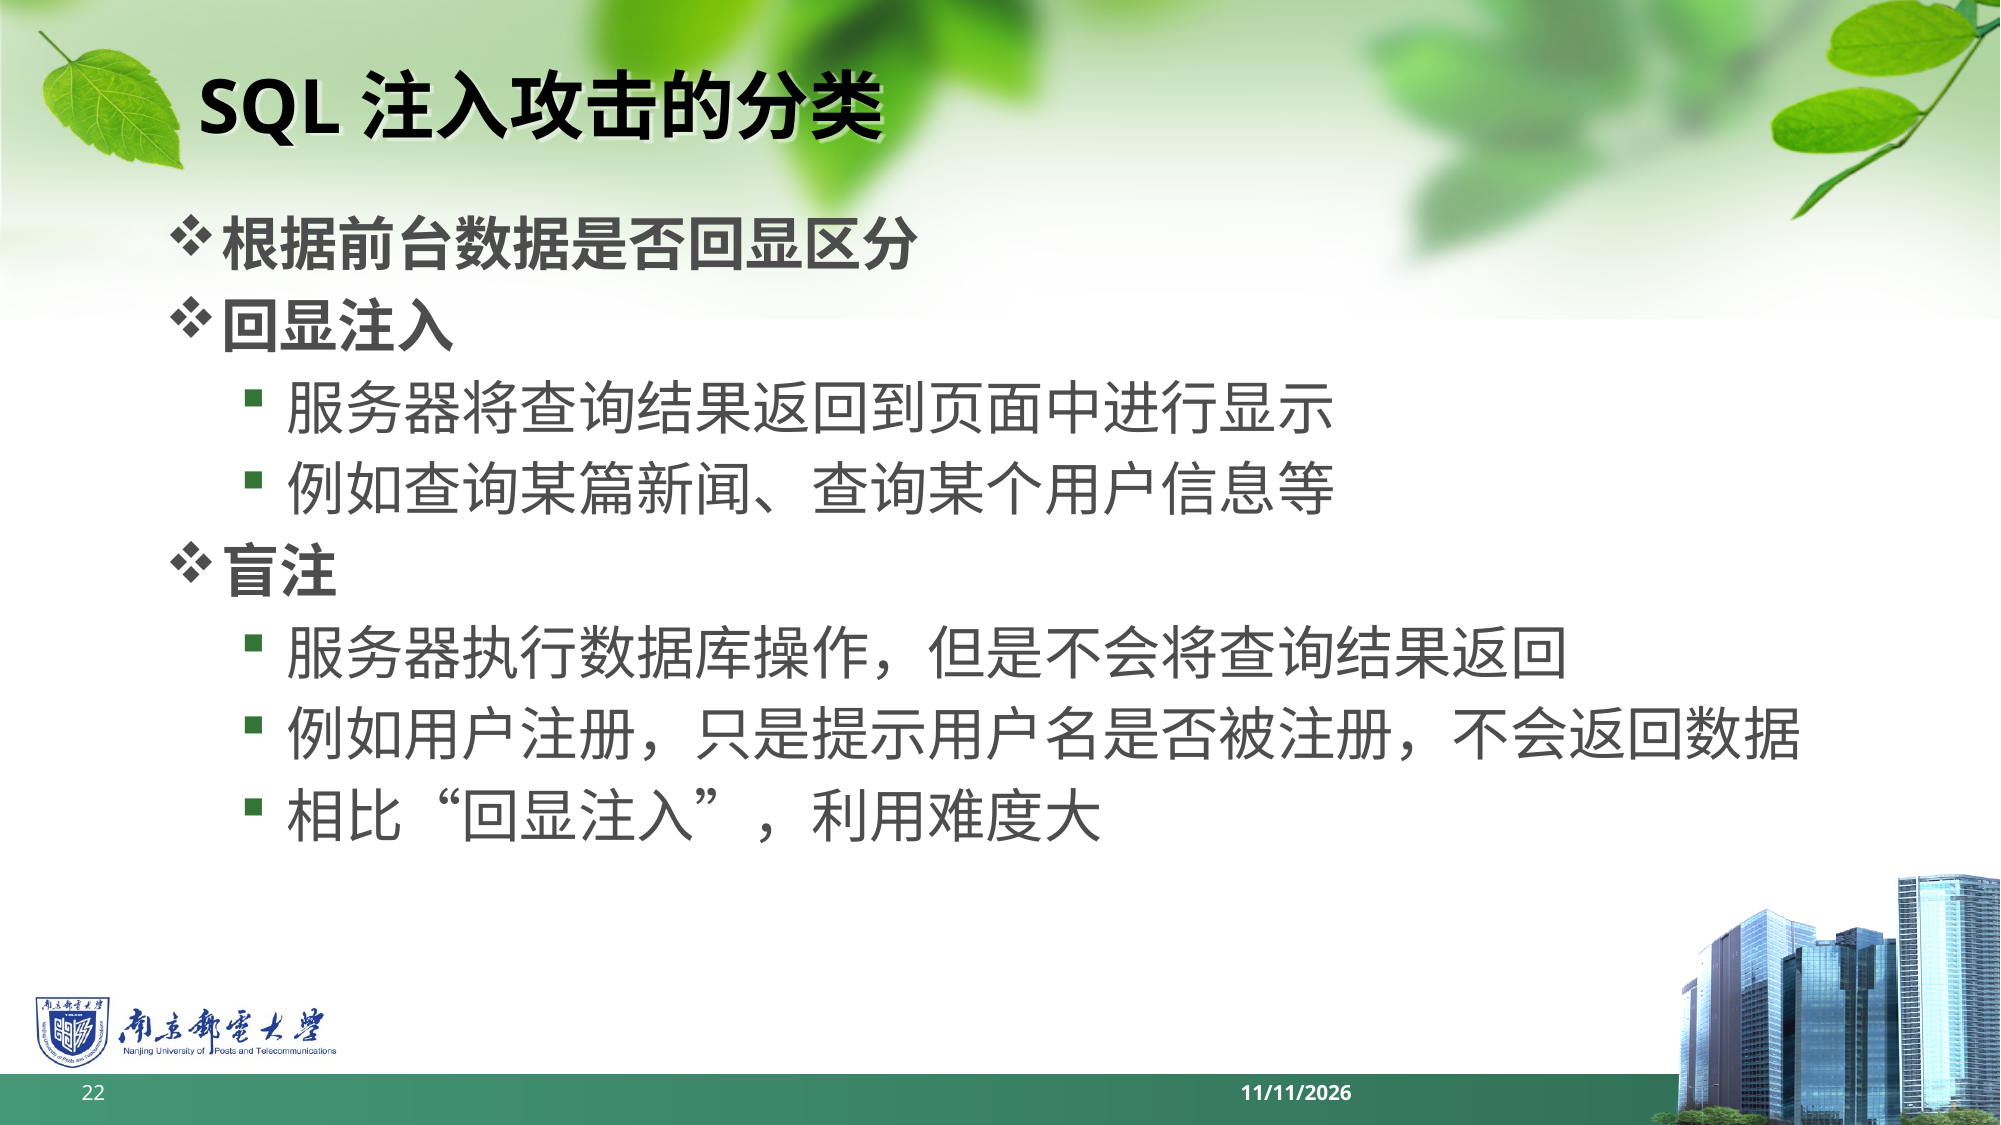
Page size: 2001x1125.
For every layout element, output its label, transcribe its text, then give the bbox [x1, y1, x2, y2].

picture [33, 995, 338, 1070]
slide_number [900, 1072, 1367, 1113]
picture [0, 0, 2000, 319]
list 根据前台数据是否回显区分 回显注入 服务器将查询结果返回到页面中进行显示 例如查询某篇新闻、查询某个用户信息等 盲注 服务器执行数据库操作，但是不会将查询结果返回 例如用户注册，只是提示用户名是否被注册，不会返回数据 相比“回显注入”，利用难度大 [150, 200, 1838, 1038]
title SQL注入攻击的分类 [183, 57, 1767, 150]
slide_number 22 [66, 1072, 184, 1113]
